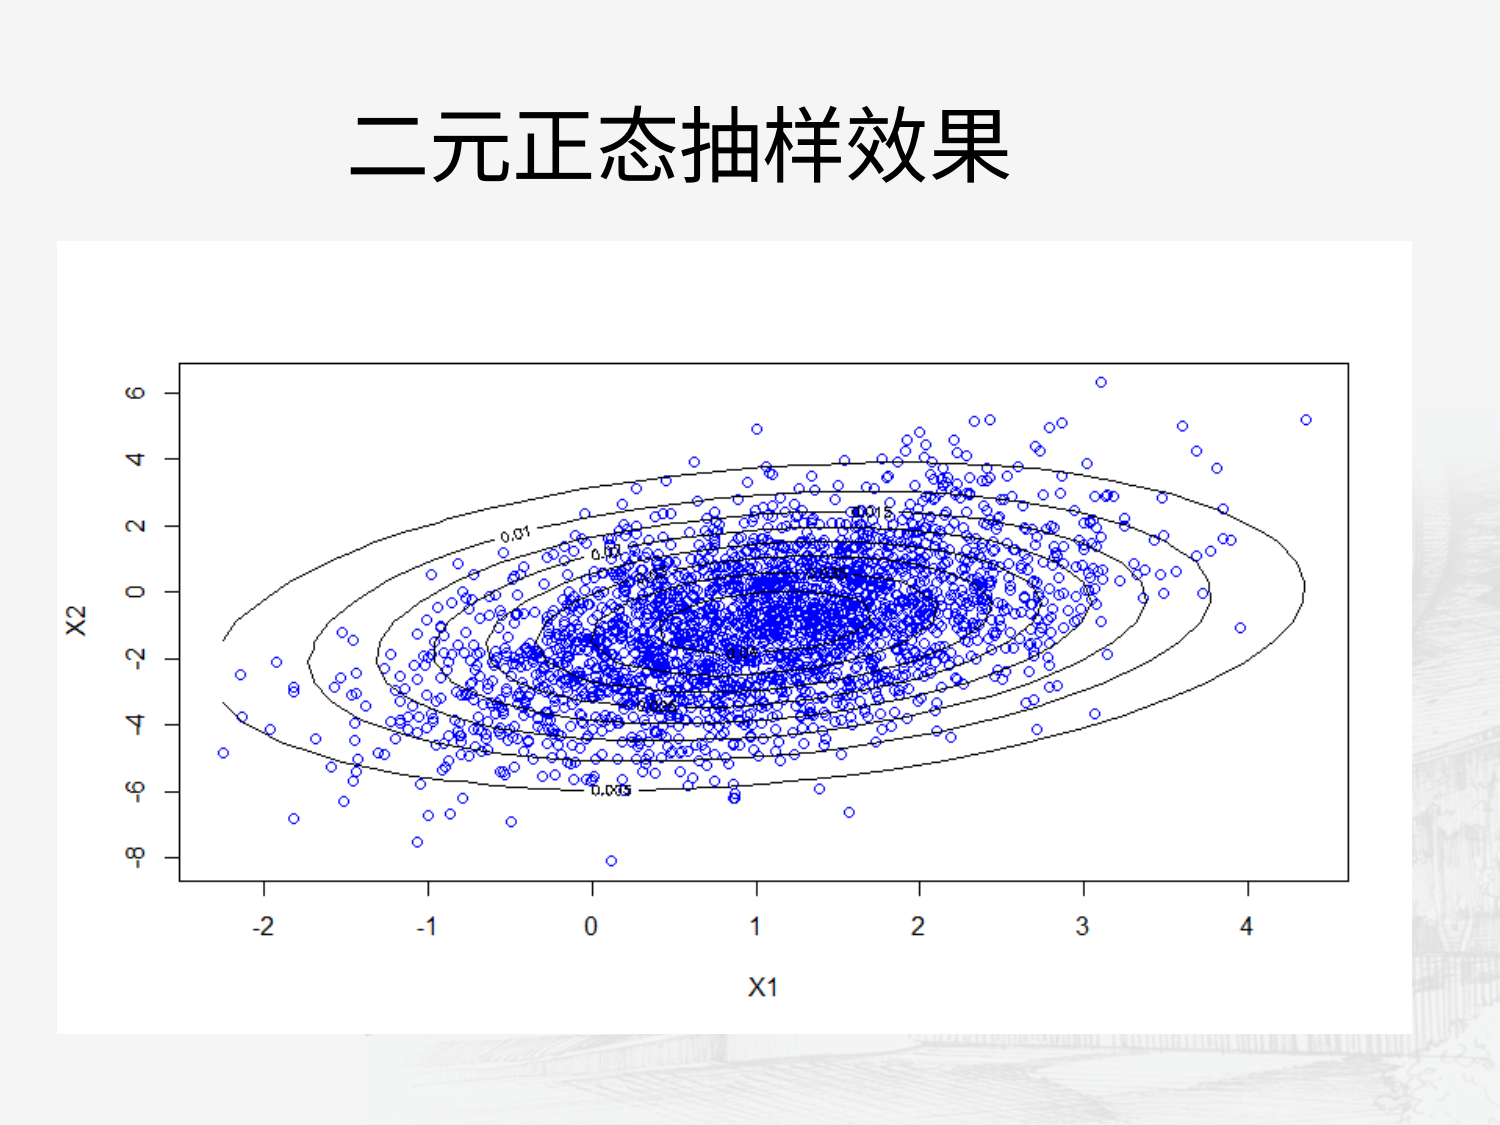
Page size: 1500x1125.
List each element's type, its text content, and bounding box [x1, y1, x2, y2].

picture [57, 241, 1412, 1034]
text_box 二元正态抽样效果 [67, 86, 1415, 201]
